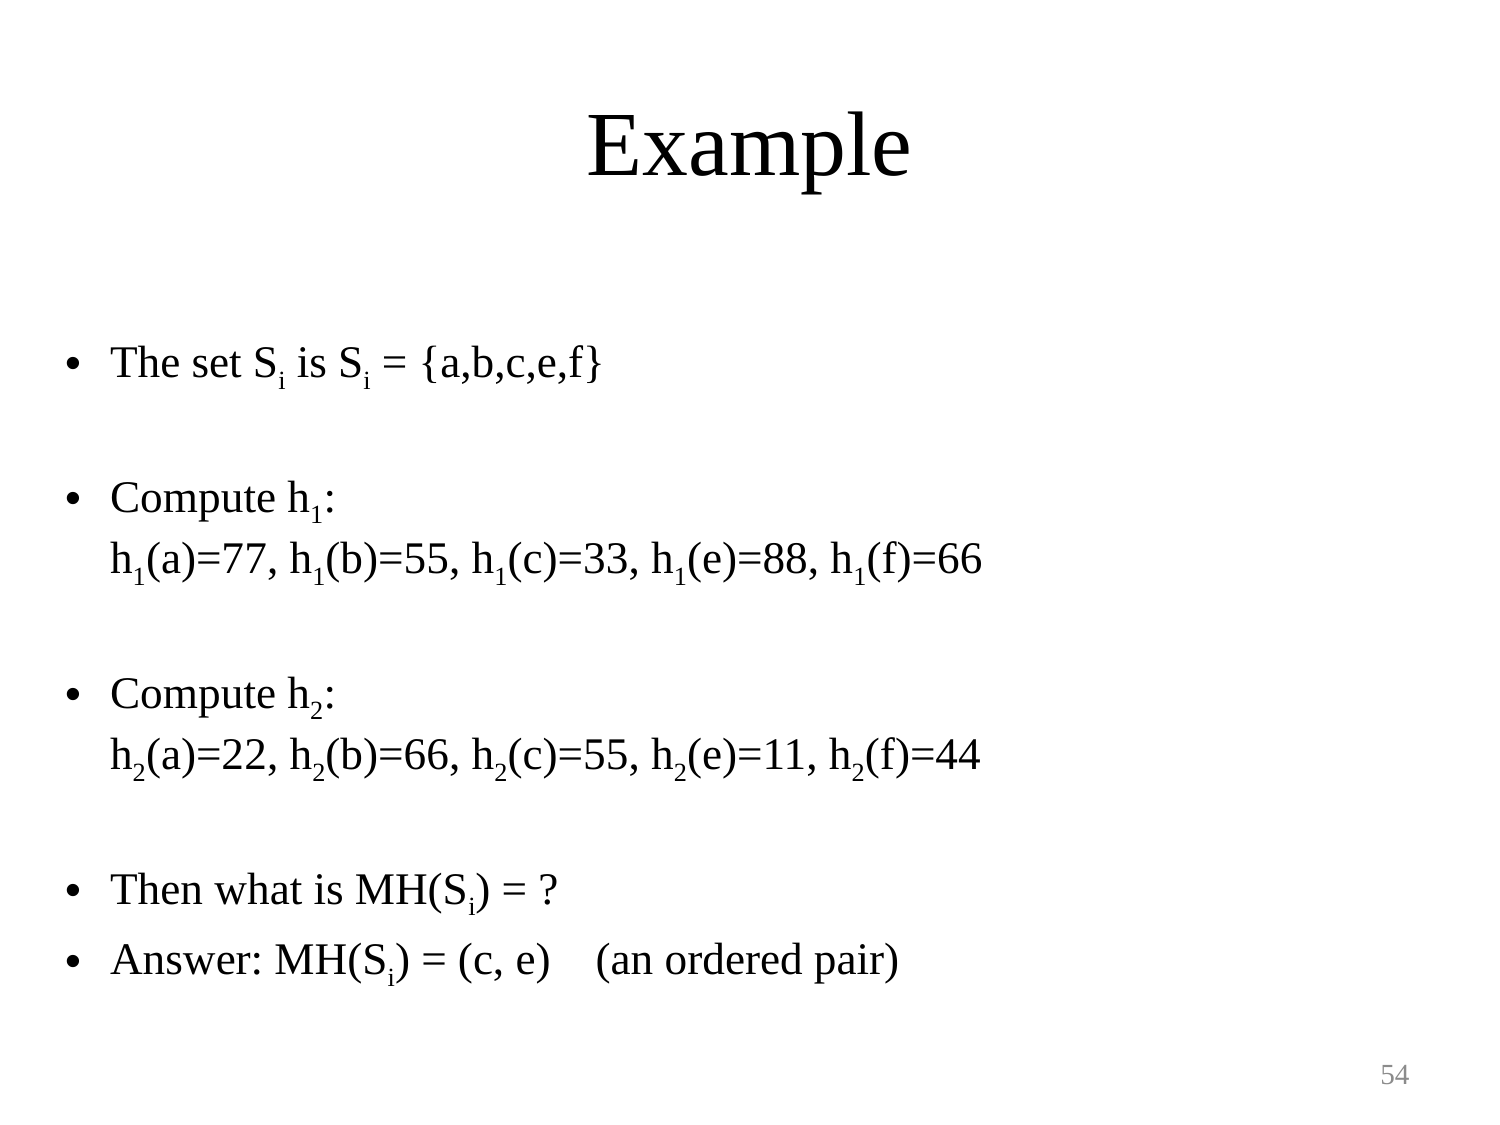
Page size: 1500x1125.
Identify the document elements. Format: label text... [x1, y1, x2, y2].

slide_number 54 [1074, 1042, 1425, 1103]
title Example [75, 45, 1425, 233]
list The set Si is Si = {a,b,c,e,f} Compute h1: h1(a)=77, h1(b)=55, h1(c)=33, h1(e)=88, h1(f)=66 Compute h2: h2(a)=22, h2(b)=66, h2(c)=55, h2(e)=11, h2(f)=44 Then what is MH(Si) = ? Answer: MH(Si) = (c, e) (an ordered pair) [50, 324, 1450, 1000]
